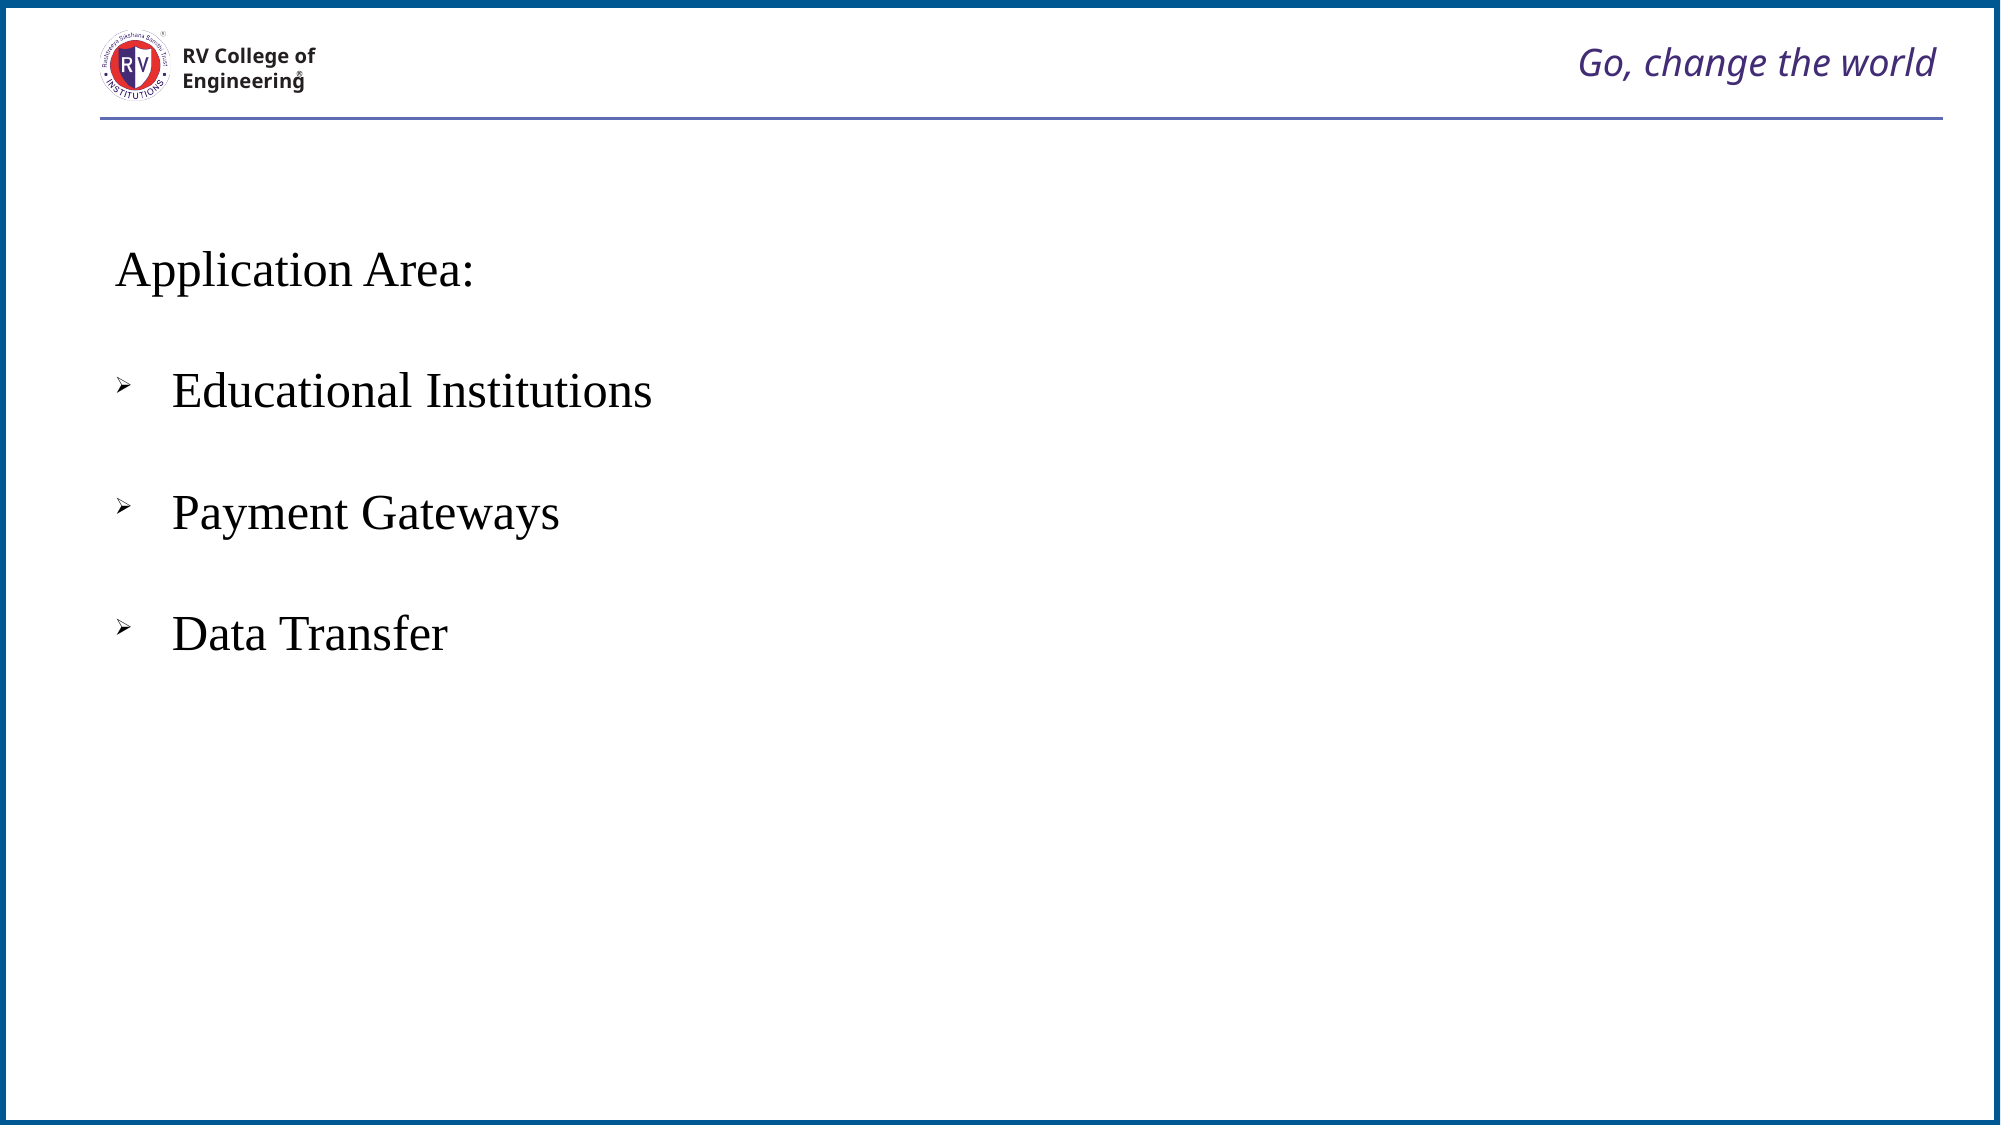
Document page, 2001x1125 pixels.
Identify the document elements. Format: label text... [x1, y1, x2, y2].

text_box Application Area: Educational Institutions Payment Gateways Data Transfer [100, 168, 1944, 668]
title Go, change the world [1576, 0, 1943, 159]
picture [99, 30, 171, 101]
